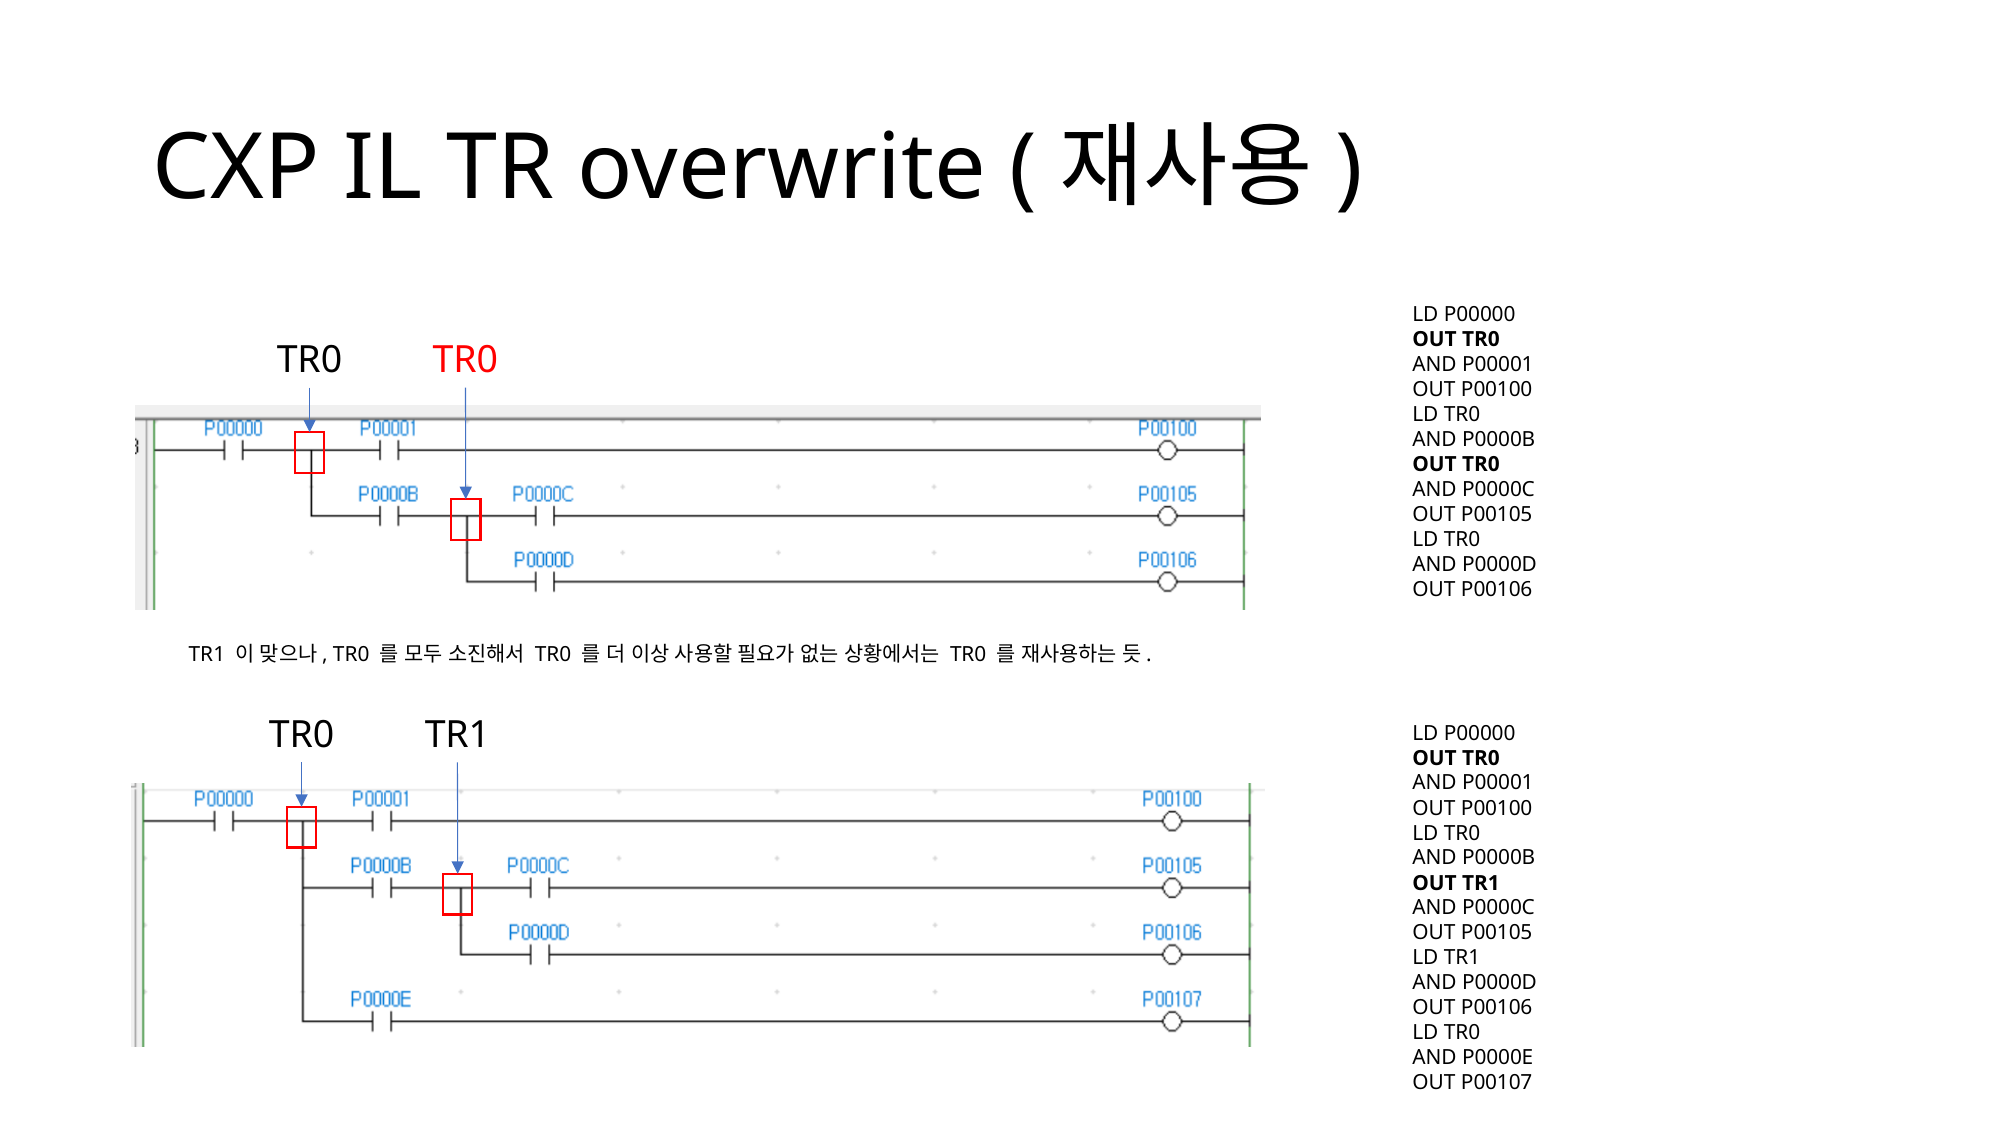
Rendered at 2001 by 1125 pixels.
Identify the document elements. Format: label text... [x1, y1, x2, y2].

text_box TR0 [417, 327, 513, 388]
picture [135, 405, 1261, 610]
picture [131, 783, 1265, 1048]
text_box LD P00000 OUT TR0 AND P00001 OUT P00100 LD TR0 AND P0000B OUT TR1 AND P0000C OUT P00105 LD TR1 AND P0000D OUT P00106 LD TR0 AND P0000E OUT P00107 [1397, 711, 1553, 1125]
text_box TR1 이 맞으나, TR0 를 모두 소진해서 TR0 를 더 이상 사용할 필요가 없는 상황에서는 TR0 를 재사용하는 듯. [173, 632, 1167, 673]
text_box TR1 [409, 702, 505, 763]
text_box TR0 [262, 327, 358, 388]
text_box LD P00000 OUT TR0 AND P00001 OUT P00100 LD TR0 AND P0000B OUT TR0 AND P0000C OUT P00105 LD TR0 AND P0000D OUT P00106 [1397, 293, 1553, 633]
text_box TR0 [254, 702, 350, 763]
title CXP IL TR overwrite (재사용) [137, 59, 1863, 278]
